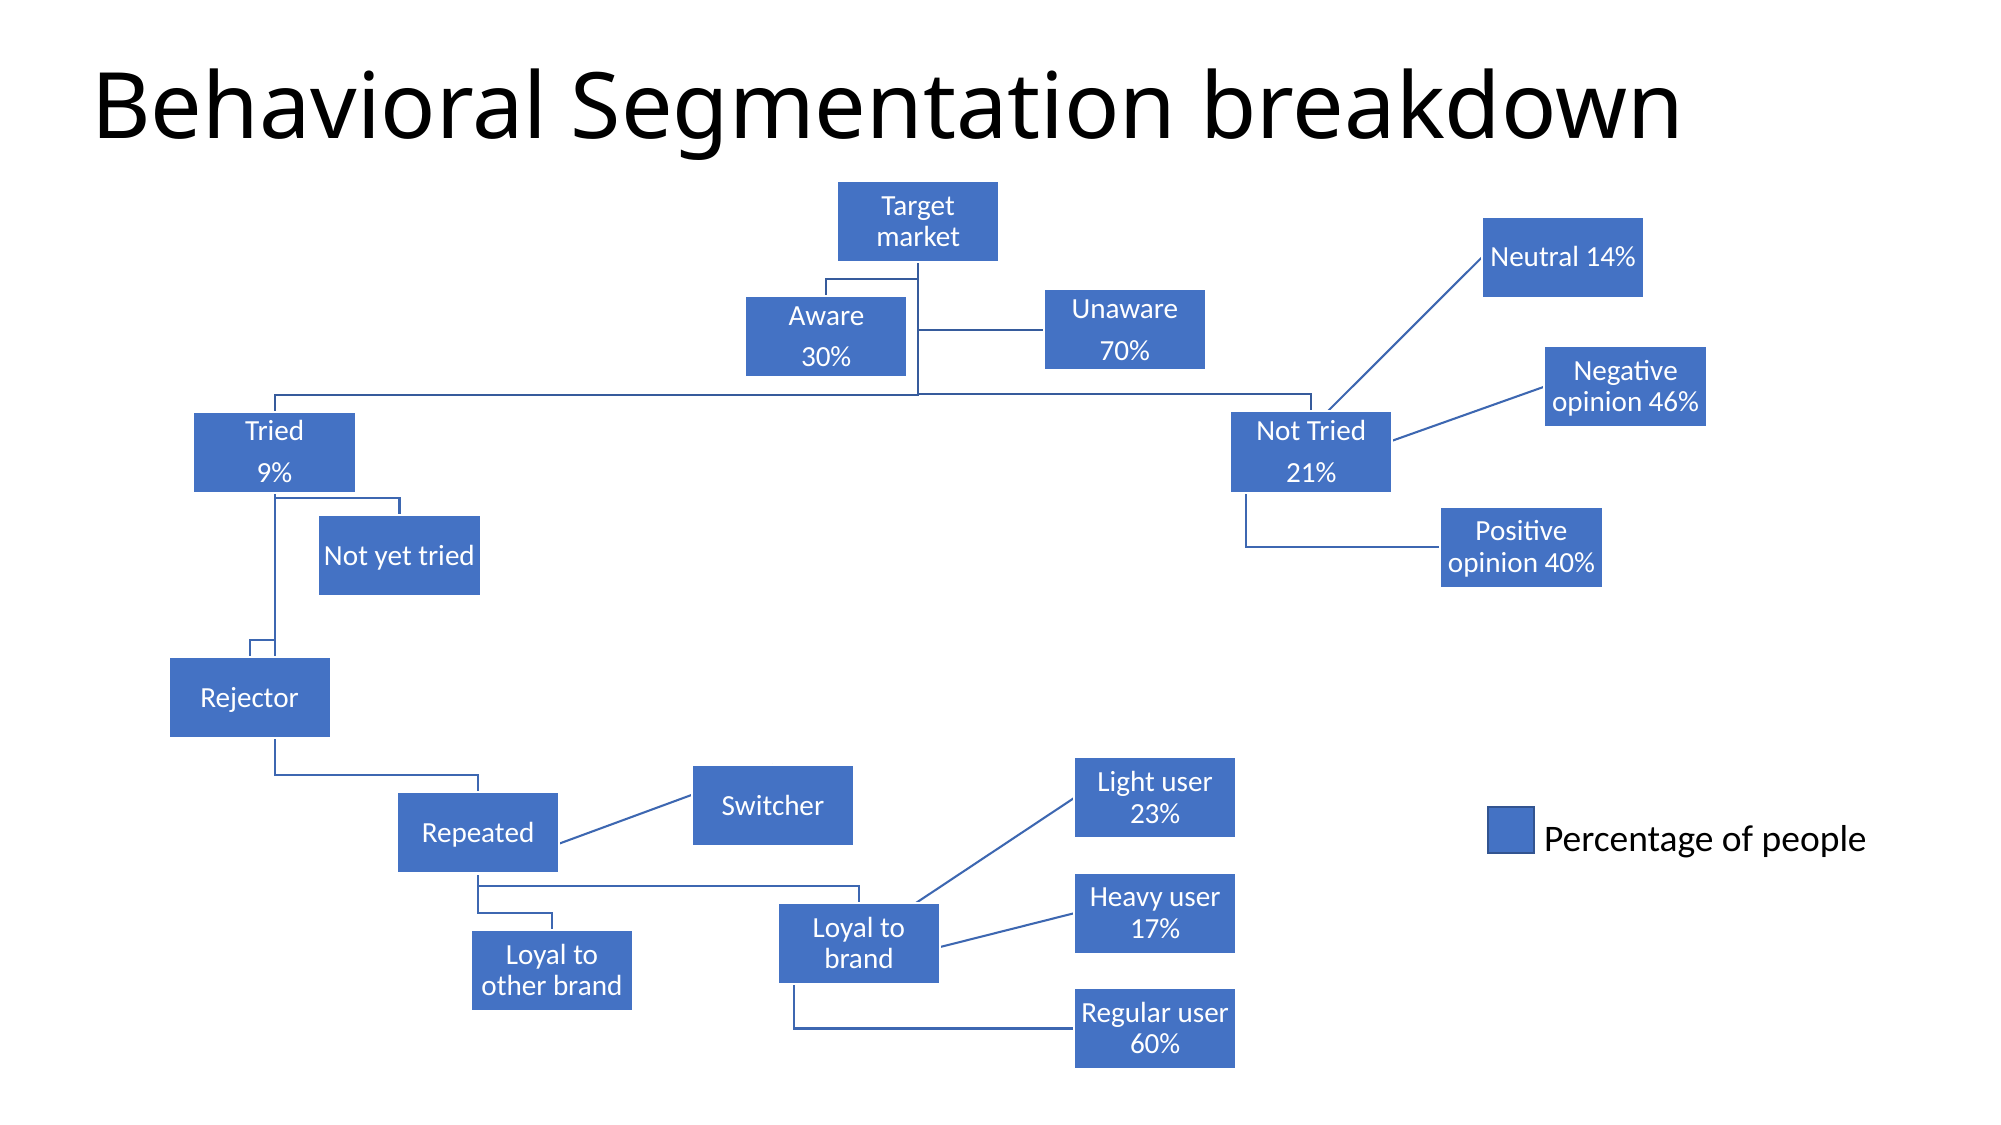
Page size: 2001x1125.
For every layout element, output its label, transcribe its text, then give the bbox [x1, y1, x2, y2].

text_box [33, 180, 1844, 1070]
title Behavioral Segmentation breakdown [76, 0, 1801, 180]
text_box Percentage of people [1844, 806, 1883, 867]
